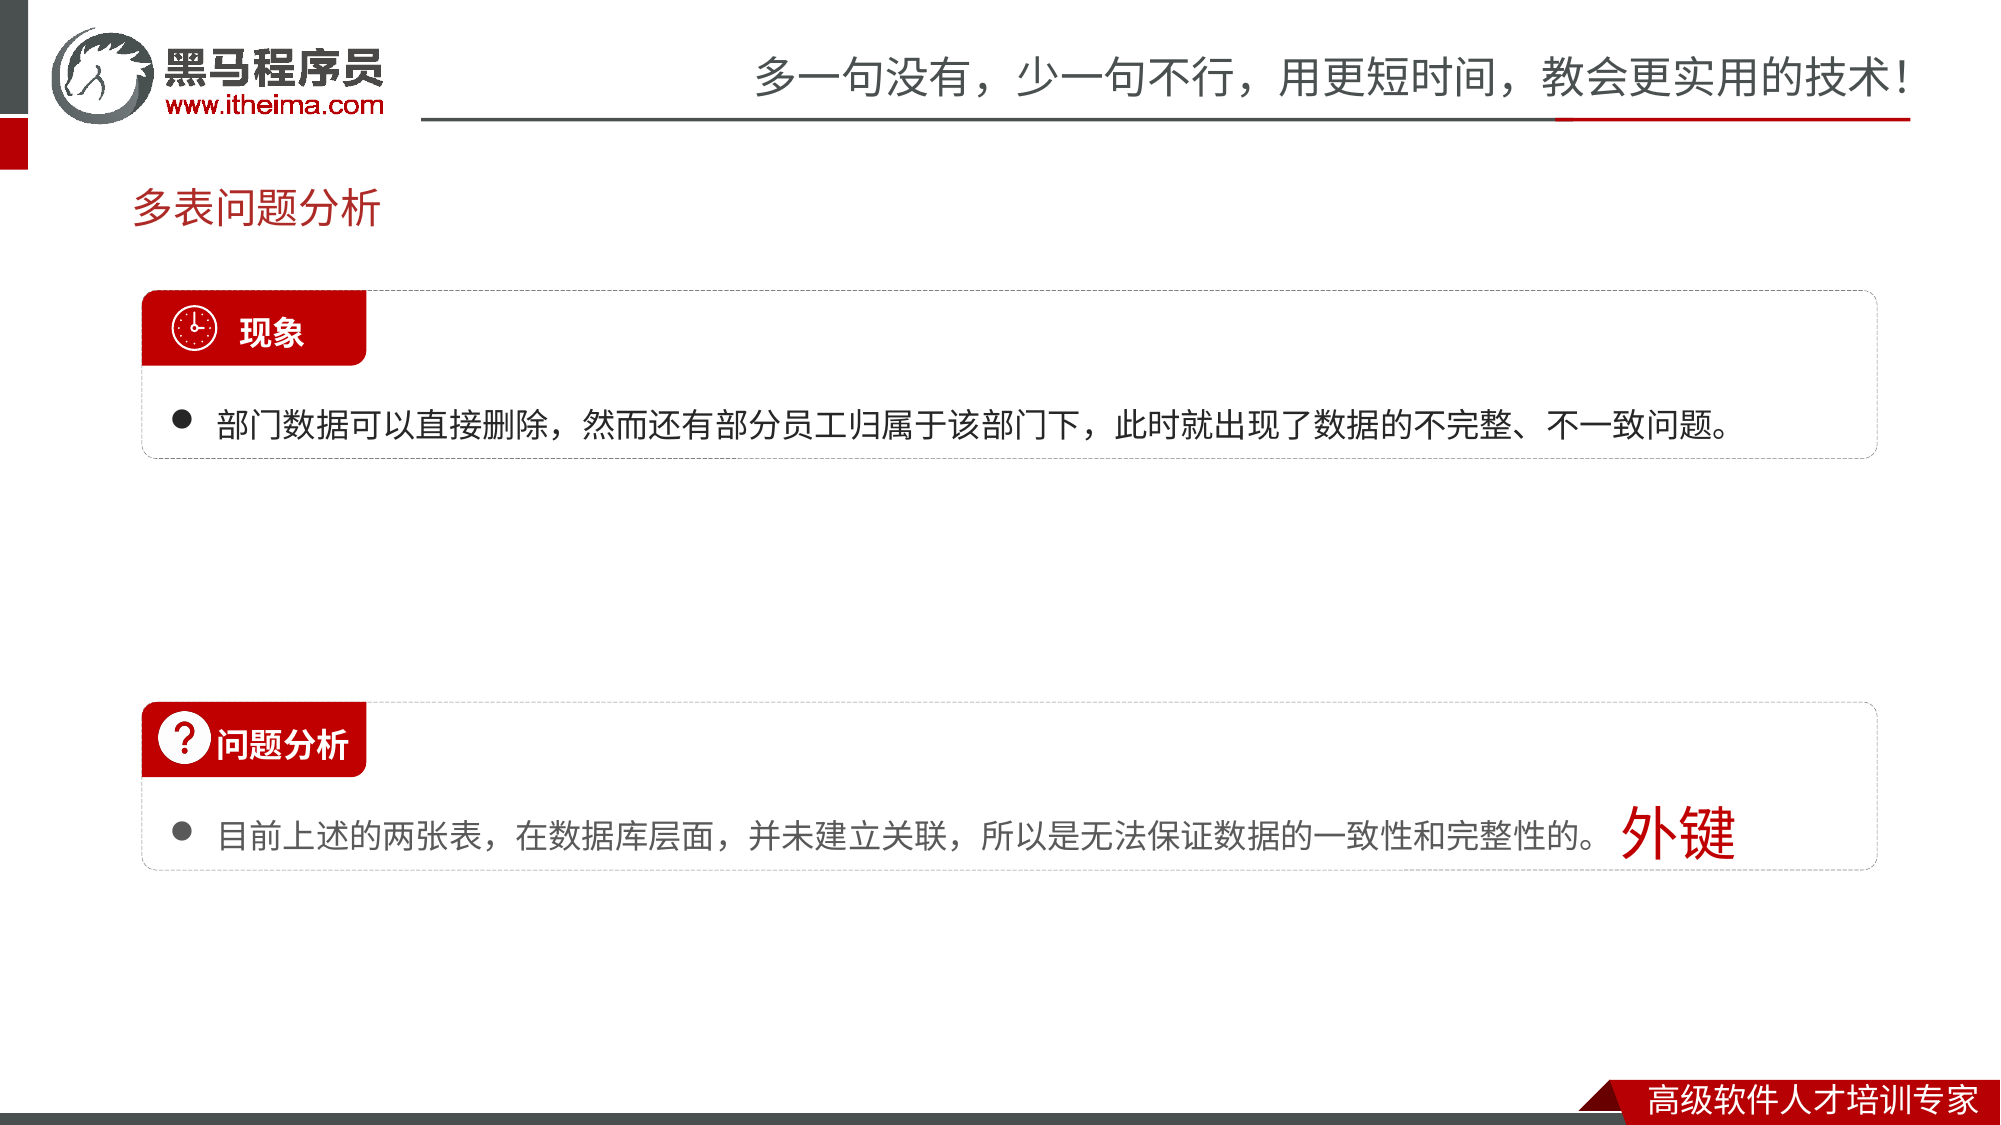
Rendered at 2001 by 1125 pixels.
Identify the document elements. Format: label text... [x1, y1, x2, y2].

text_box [141, 290, 1878, 465]
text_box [141, 701, 1878, 876]
picture [50, 26, 384, 125]
title 多表问题分析 [116, 164, 1880, 250]
